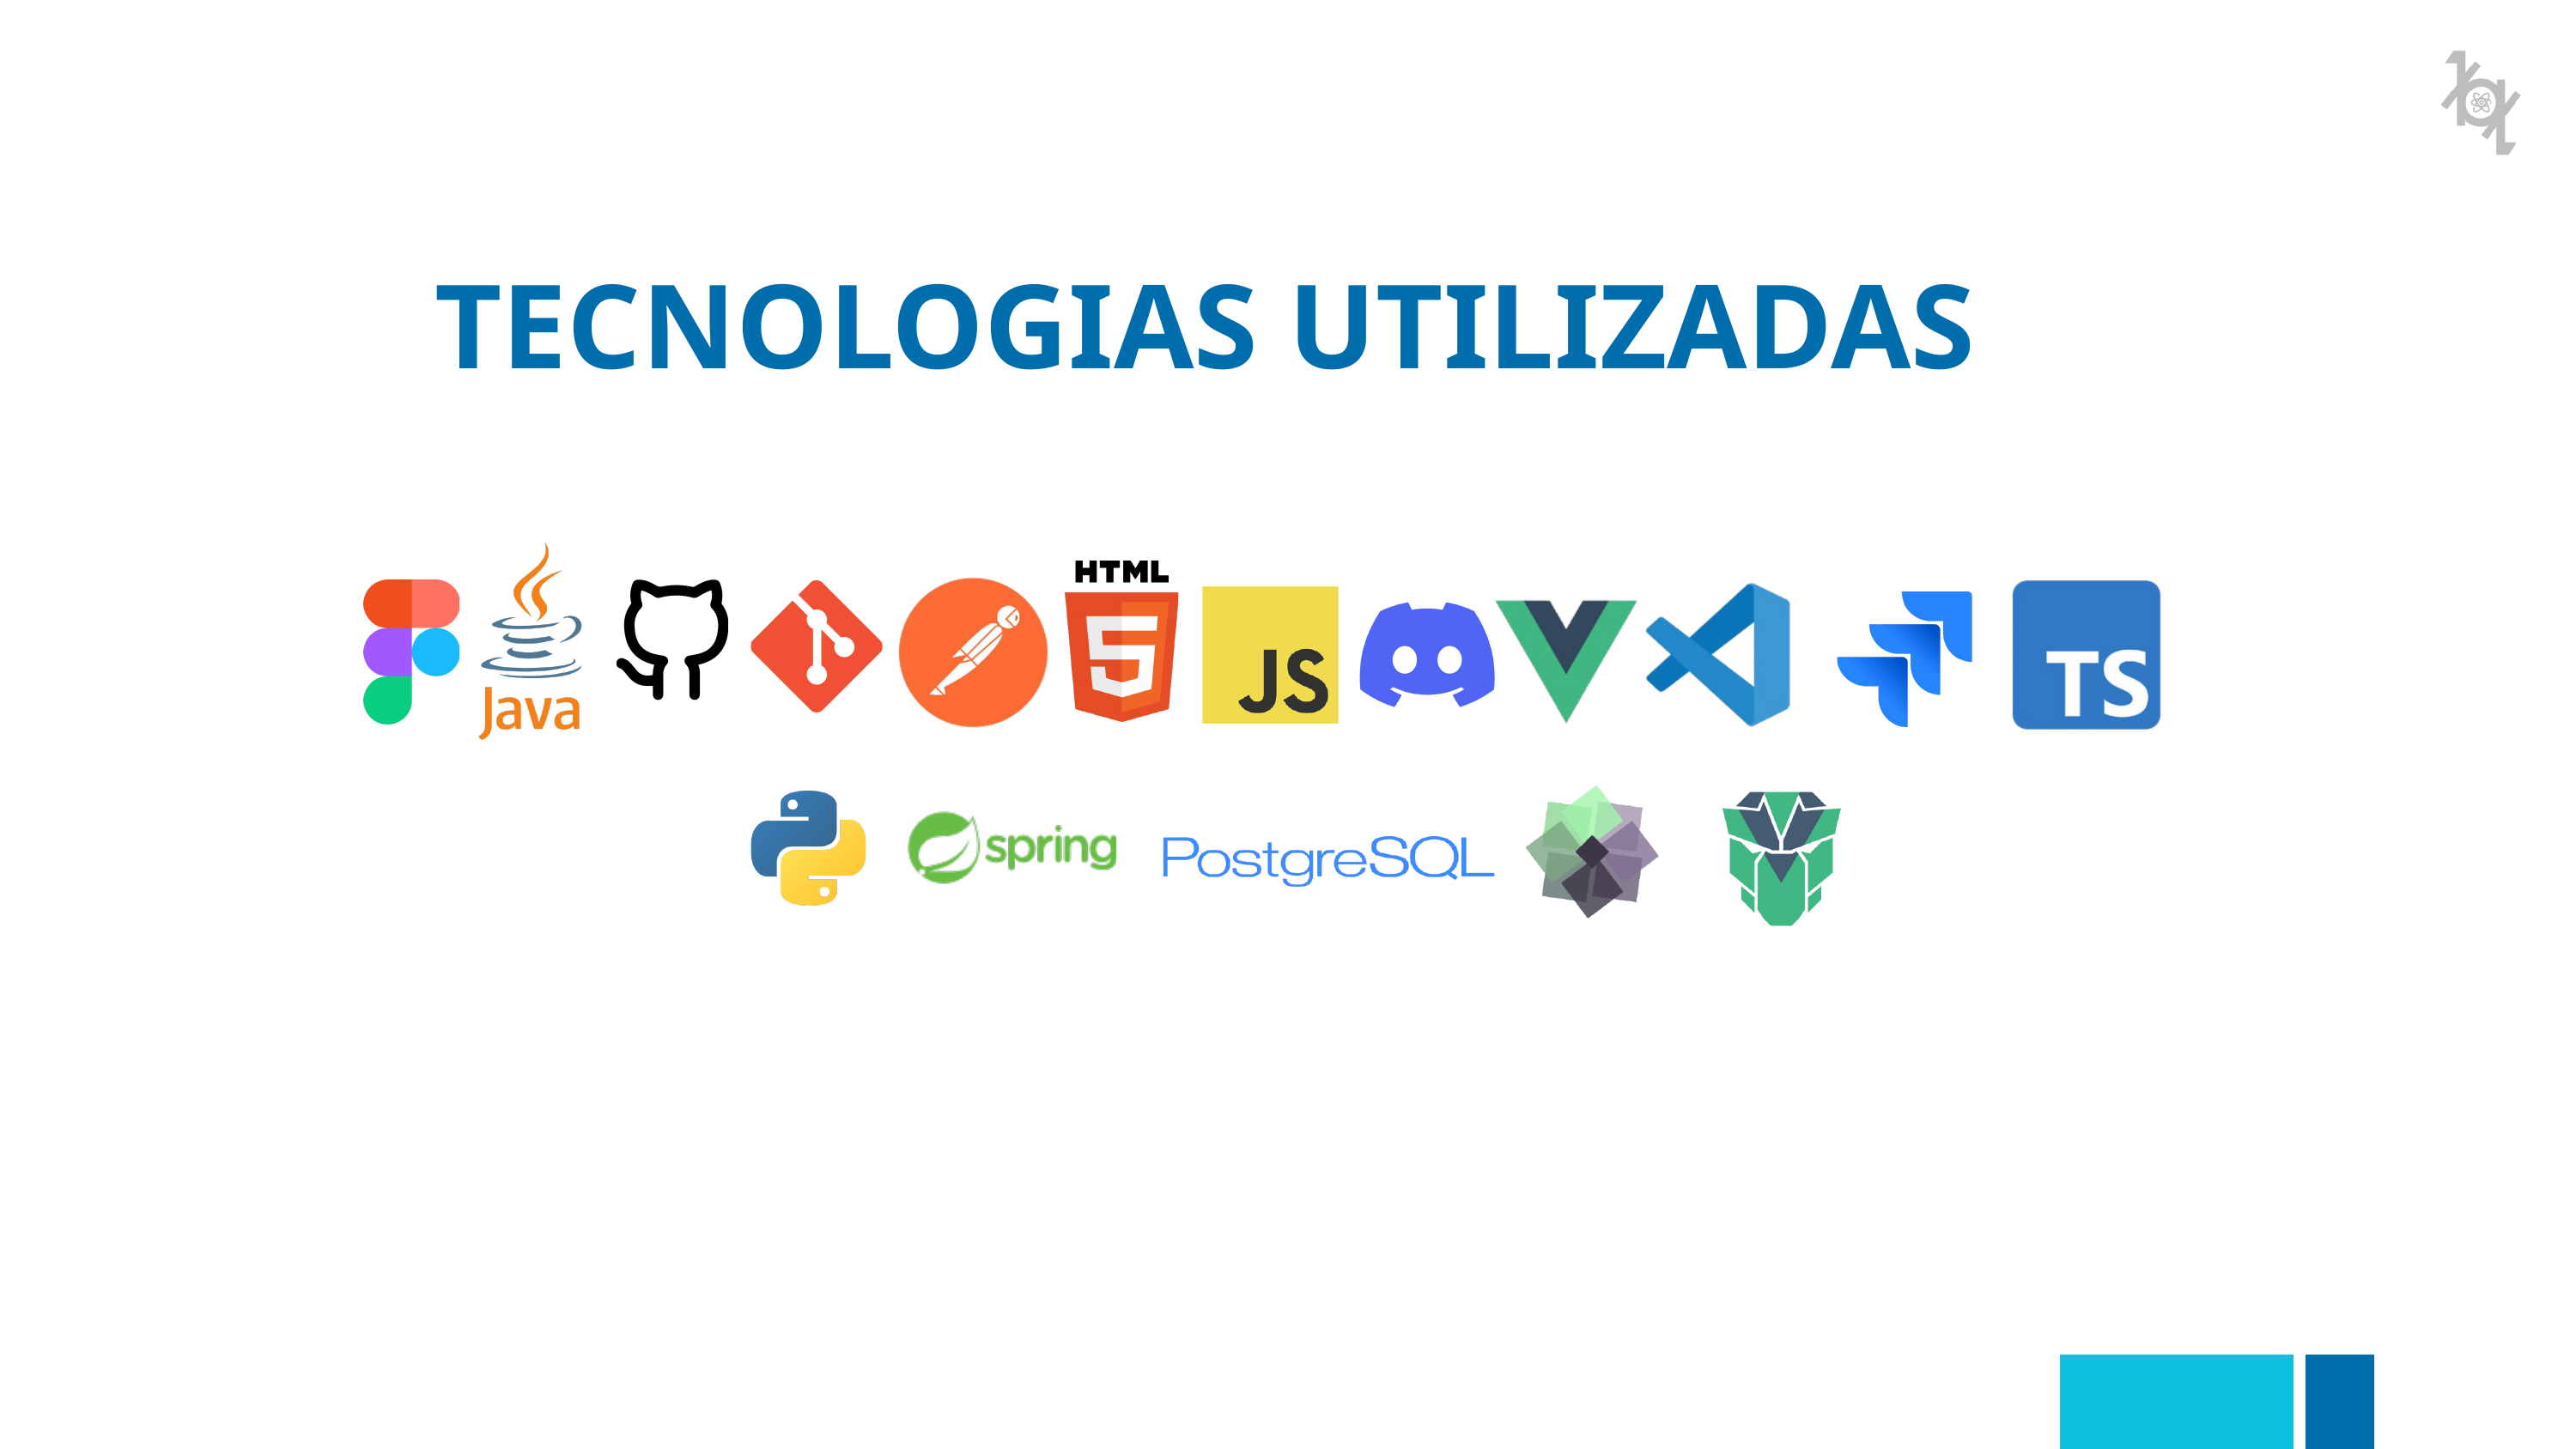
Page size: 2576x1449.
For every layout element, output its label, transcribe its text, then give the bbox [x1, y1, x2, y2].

text_box [750, 580, 832, 712]
text_box [1202, 586, 1339, 724]
text_box [832, 566, 1115, 739]
text_box TECNOLOGIAS UTILIZADAS [434, 250, 2142, 392]
text_box [2416, 41, 2541, 166]
text_box [468, 543, 594, 740]
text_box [2059, 1355, 2294, 1449]
text_box [1065, 561, 1179, 722]
text_box [907, 810, 1117, 887]
text_box [616, 579, 729, 700]
text_box [1163, 836, 1495, 887]
text_box [750, 791, 866, 906]
text_box [363, 579, 460, 724]
text_box [1837, 591, 1972, 727]
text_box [2305, 1355, 2375, 1449]
text_box [1643, 581, 1791, 727]
text_box [1905, 552, 2269, 758]
text_box [1707, 785, 1856, 933]
text_box [1339, 600, 1464, 710]
text_box [1464, 561, 1667, 763]
text_box [1525, 785, 1659, 919]
